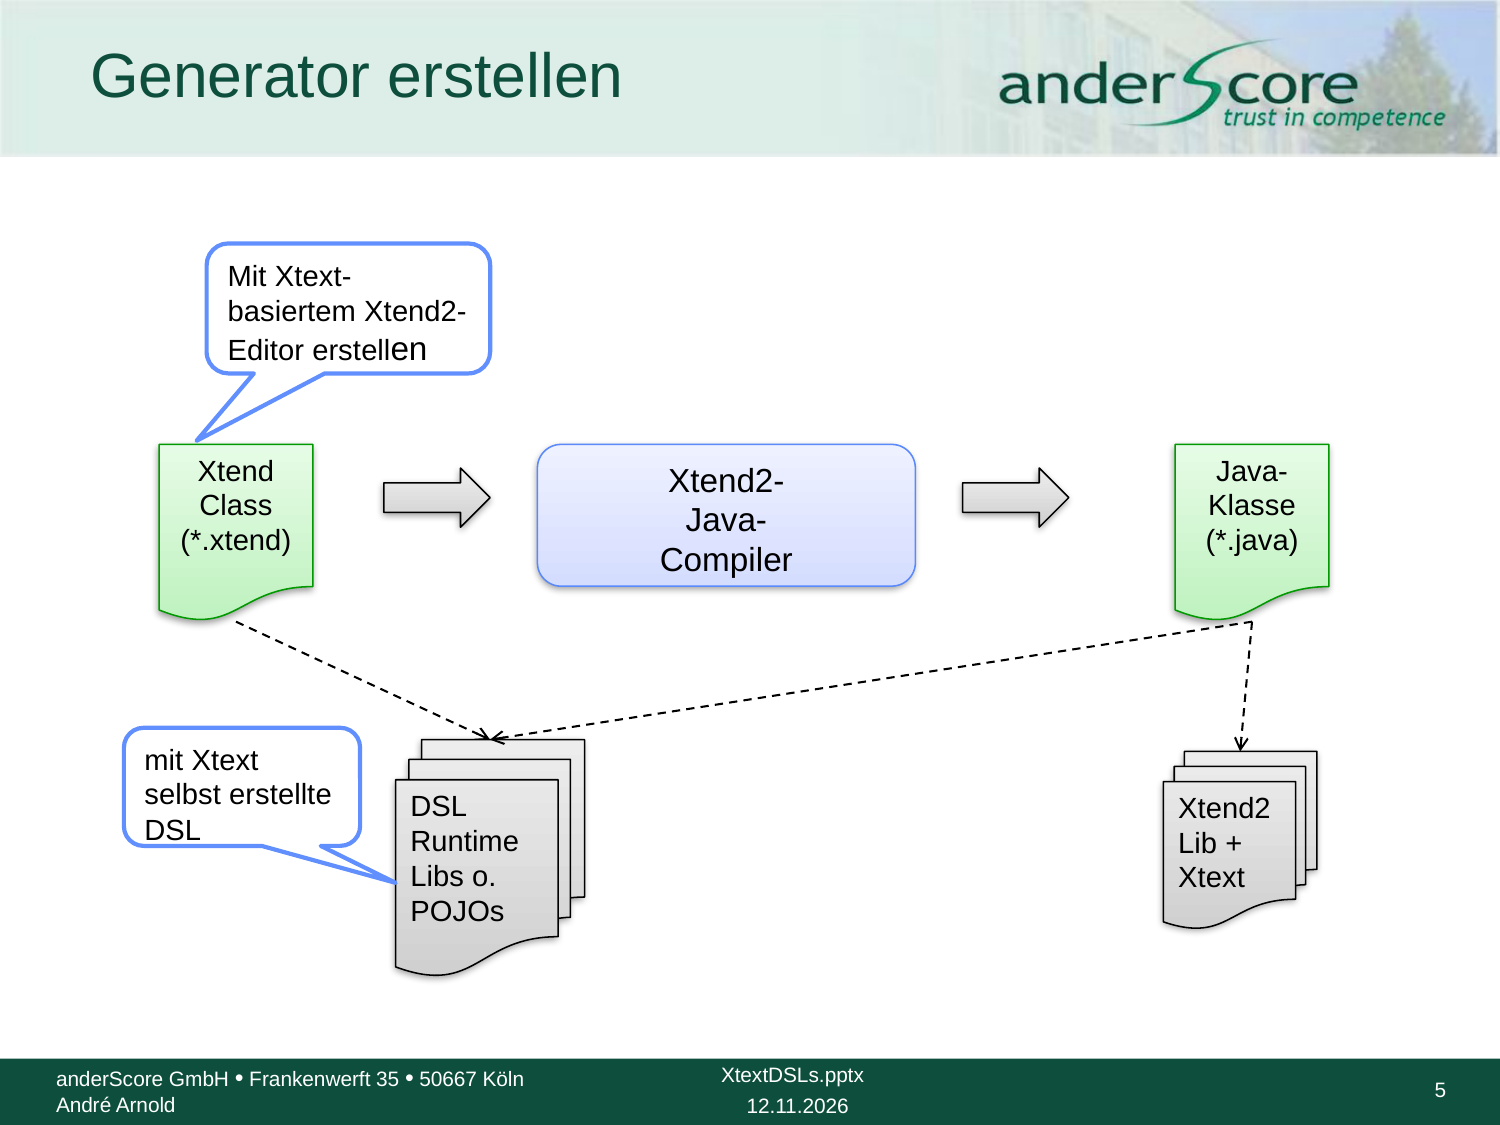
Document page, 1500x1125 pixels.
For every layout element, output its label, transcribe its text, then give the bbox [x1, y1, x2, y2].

text_box [383, 467, 491, 528]
text_box Mit Xtext-basiertem Xtend2-Editor erstellen [194, 241, 493, 443]
text_box Xtend Class (*.xtend) [158, 443, 314, 621]
text_box mit Xtext selbst erstellte DSL [121, 725, 398, 885]
text_box Java-Klasse (*.java) [1174, 443, 1330, 610]
text_box DSL Runtime Libs o. POJOs [394, 748, 586, 977]
text_box Xtend2 Lib + Xtext [1162, 750, 1318, 929]
picture [0, 0, 1500, 157]
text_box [235, 609, 501, 740]
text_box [502, 609, 1250, 740]
text_box Xtend2- Java- Compiler [536, 443, 917, 587]
title Generator erstellen [74, 18, 987, 136]
text_box [961, 467, 1070, 528]
